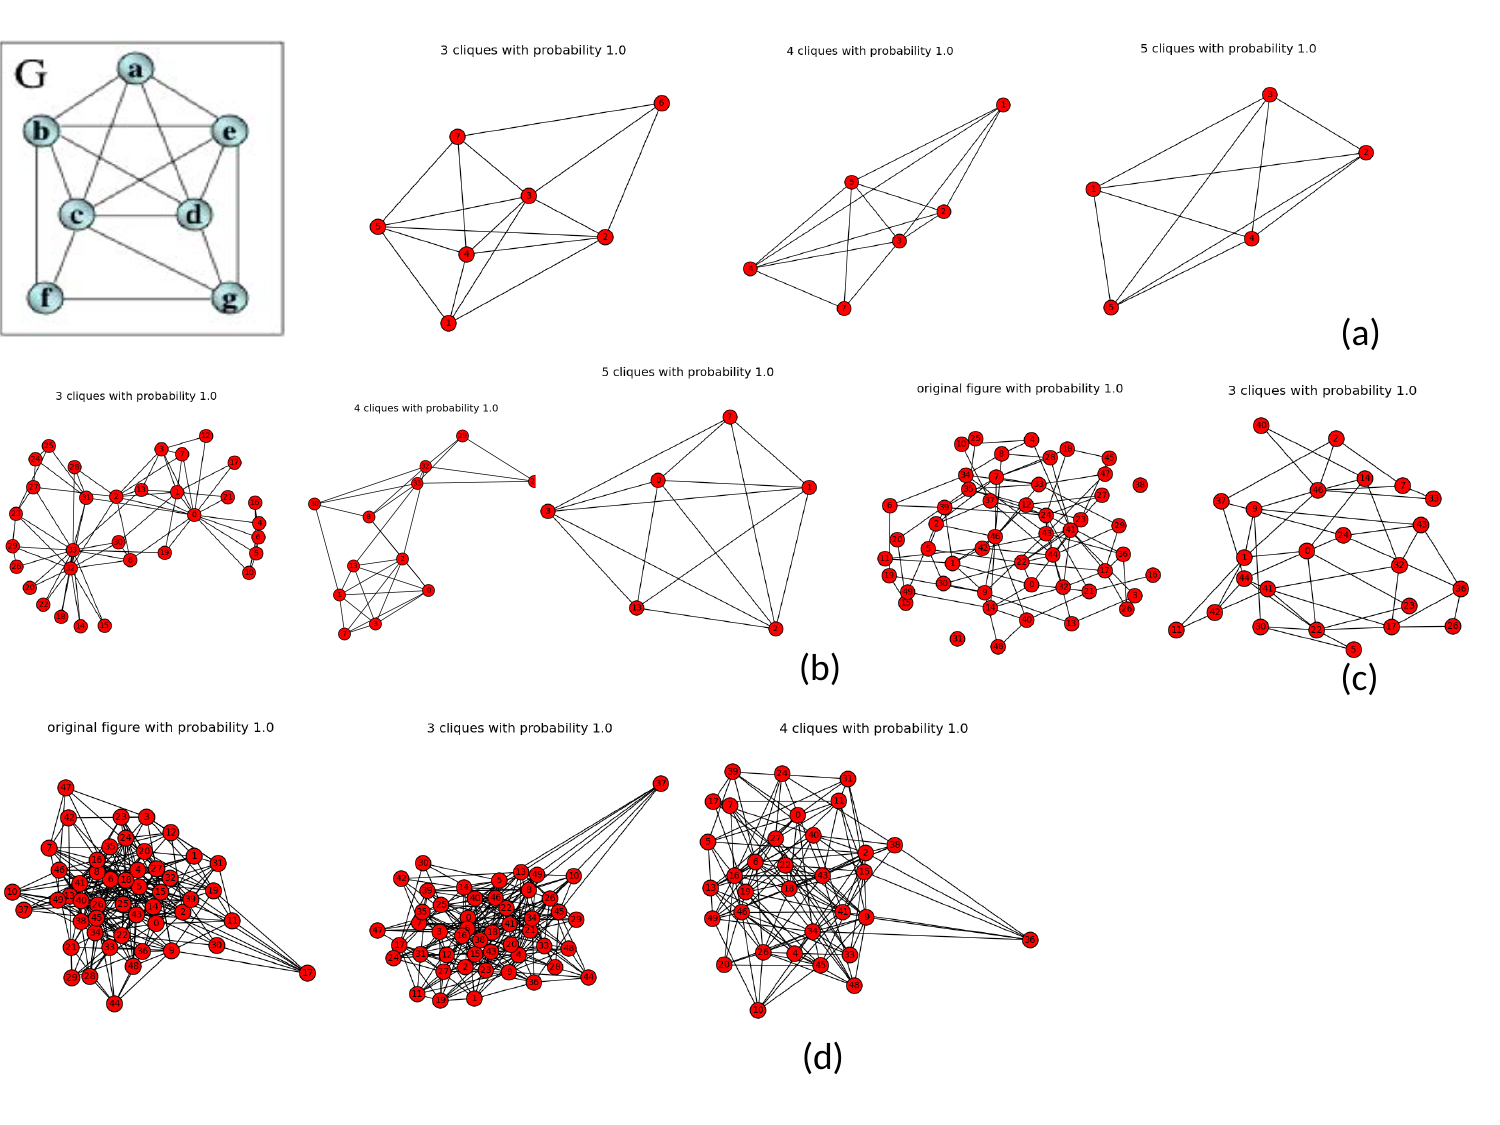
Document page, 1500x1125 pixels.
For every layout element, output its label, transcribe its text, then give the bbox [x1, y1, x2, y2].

text_box (b) [784, 635, 857, 695]
text_box (d) [787, 1033, 860, 1085]
picture [0, 39, 287, 338]
picture [354, 41, 678, 338]
picture [0, 716, 321, 1015]
picture [734, 41, 1017, 317]
picture [1078, 41, 1376, 320]
picture [868, 360, 1473, 662]
text_box (c) [1325, 671, 1394, 706]
text_box (a) [1325, 300, 1396, 361]
picture [697, 716, 1040, 1025]
picture [304, 360, 820, 641]
picture [0, 384, 271, 641]
picture [362, 716, 673, 1015]
